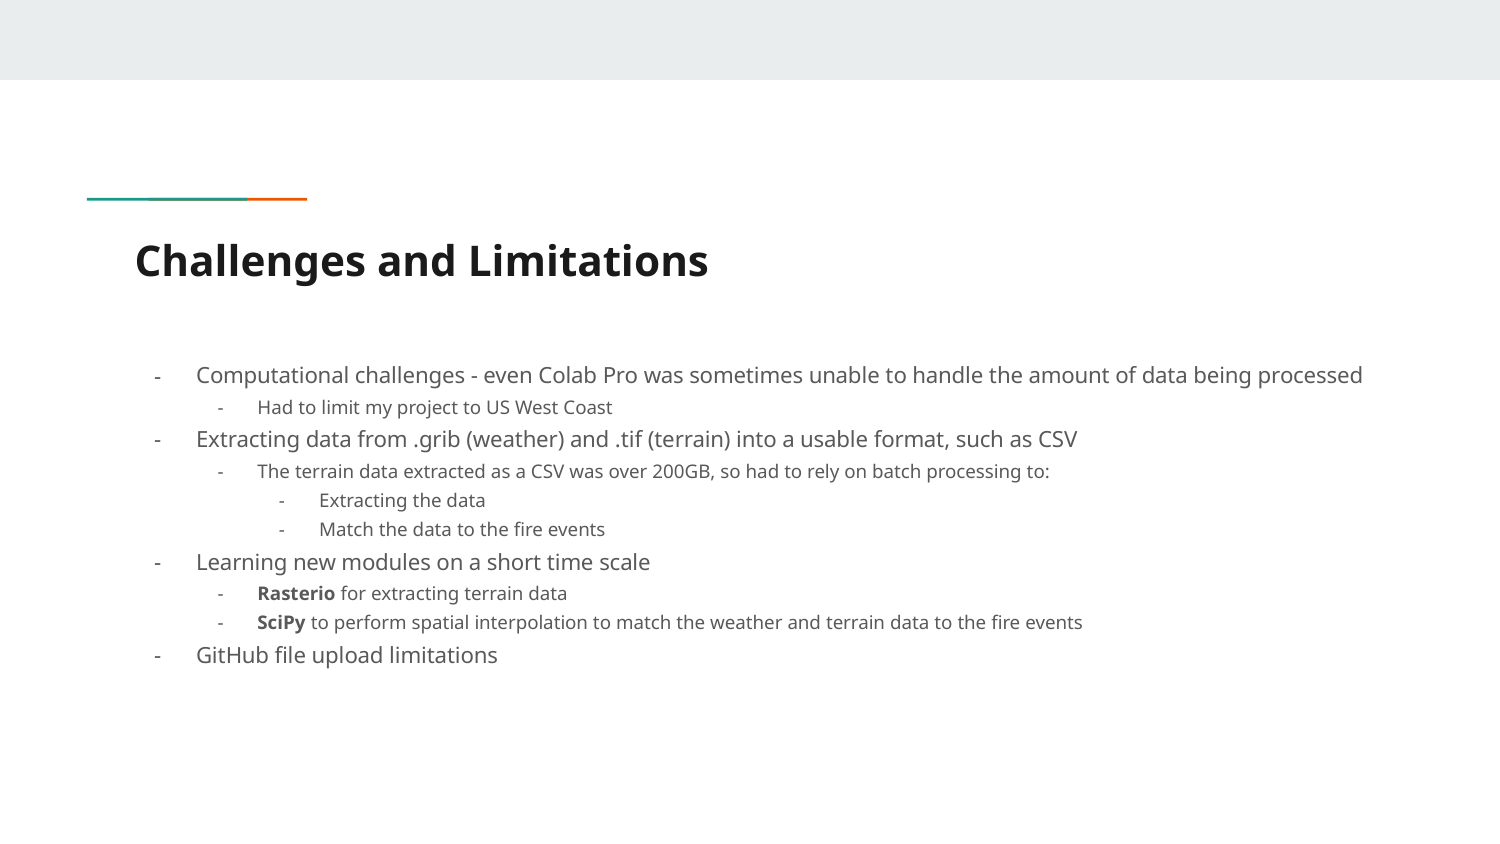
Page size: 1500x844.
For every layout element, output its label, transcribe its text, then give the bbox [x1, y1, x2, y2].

list Computational challenges - even Colab Pro was sometimes unable to handle the amount of data being processed Had to limit my project to US West Coast Extracting data from .grib (weather) and .tif (terrain) into a usable format, such as CSV The terrain data extracted as a CSV was over 200GB, so had to rely on batch processing to: Extracting the data Match the data to the fire events Learning new modules on a short time scale Rasterio for extracting terrain data SciPy to perform spatial interpolation to match the weather and terrain data to the fire events GitHub file upload limitations [119, 341, 1381, 712]
title Challenges and Limitations [119, 216, 1381, 305]
